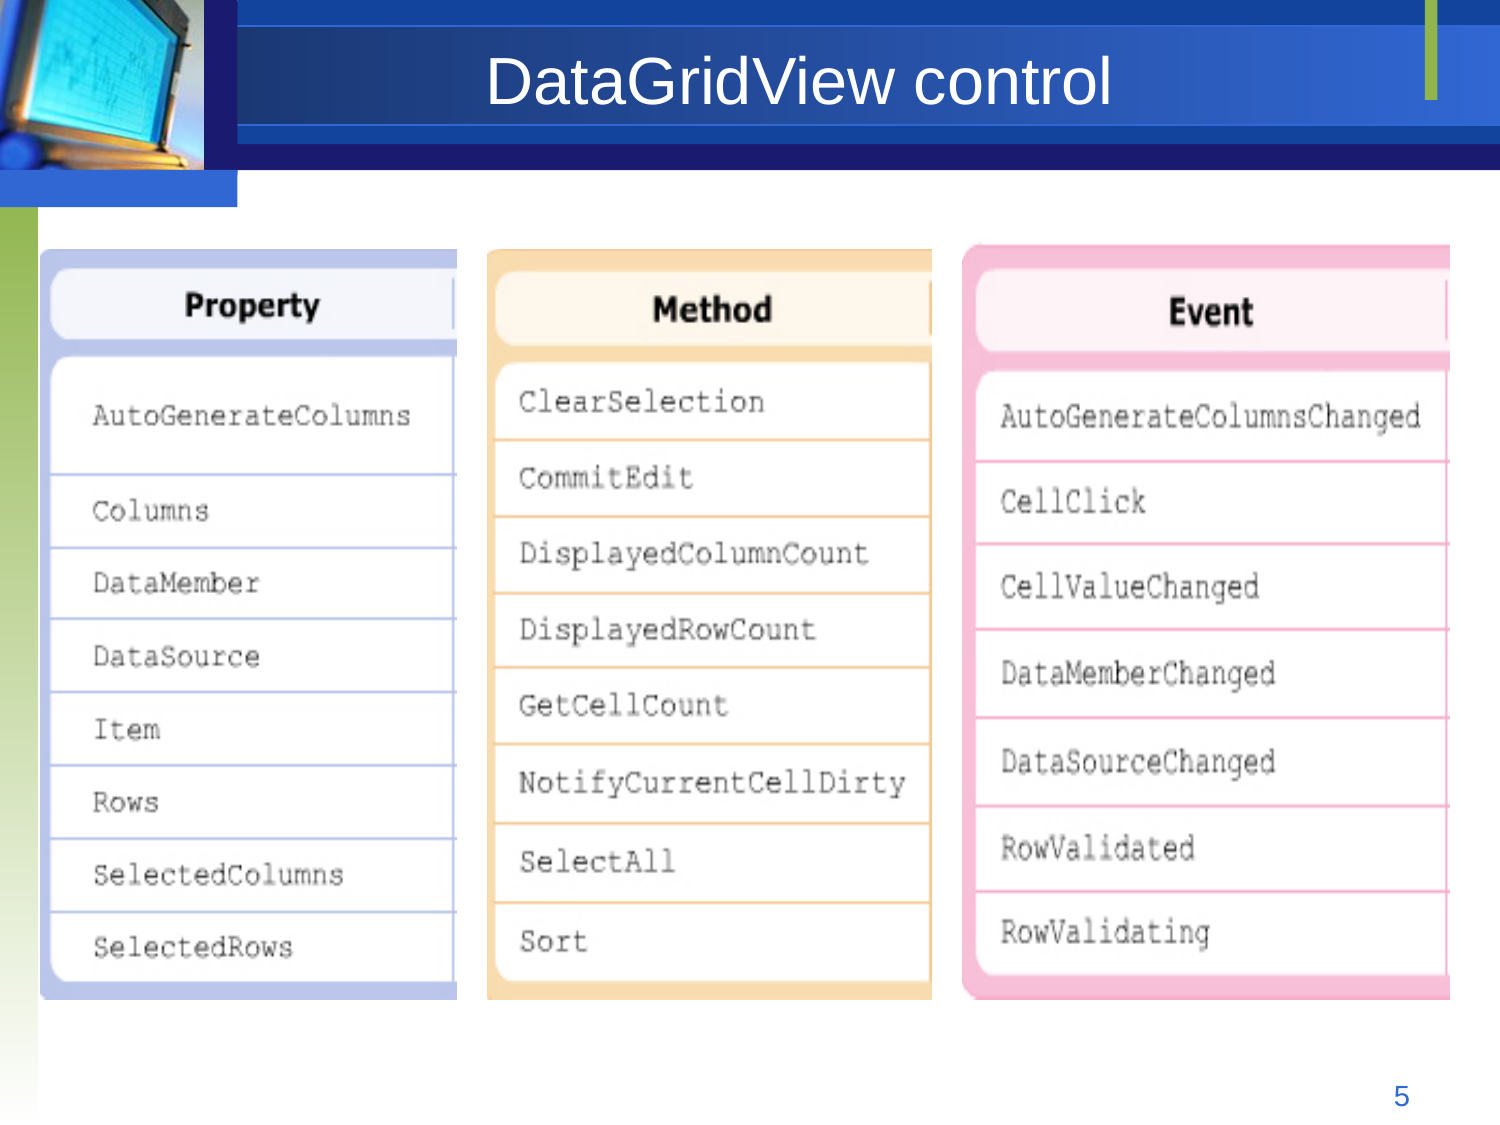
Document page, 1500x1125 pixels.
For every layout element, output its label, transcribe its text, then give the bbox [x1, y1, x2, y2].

picture [487, 249, 933, 1001]
title DataGridView control [237, 33, 1363, 122]
picture [962, 237, 1451, 1001]
slide_number 5 [1074, 1069, 1426, 1111]
picture [0, 0, 204, 169]
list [40, 249, 458, 1001]
